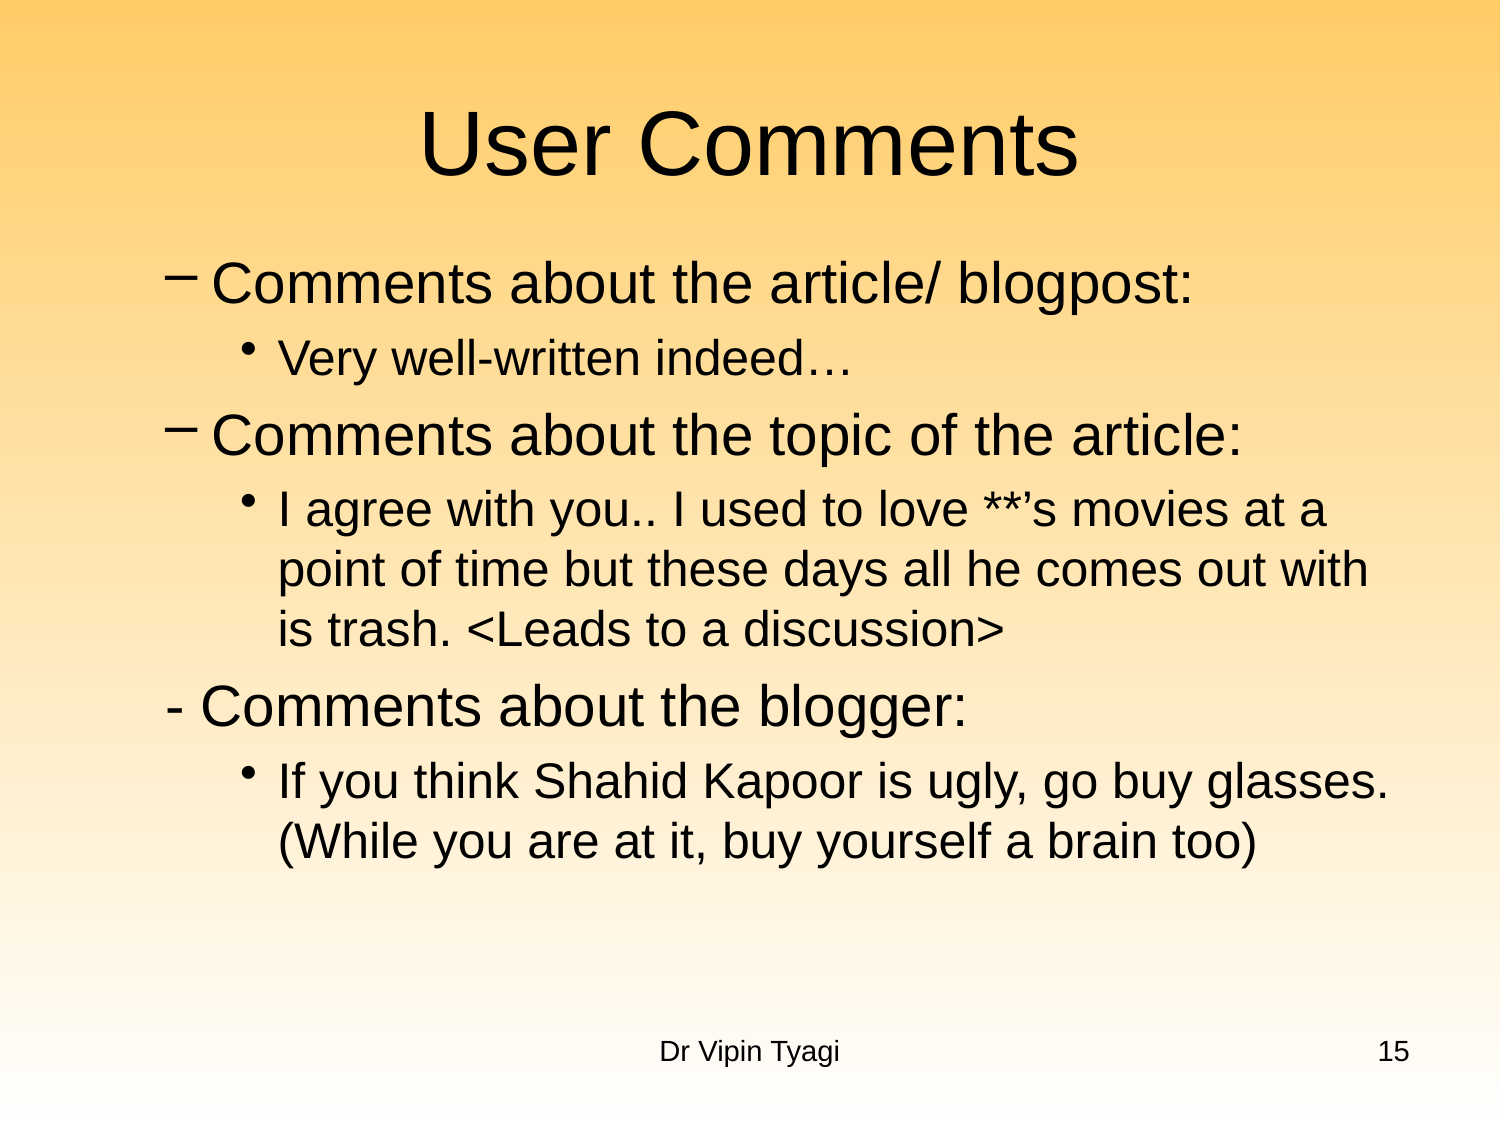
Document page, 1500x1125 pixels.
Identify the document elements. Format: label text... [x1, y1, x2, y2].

title User Comments [74, 44, 1426, 233]
footer Dr Vipin Tyagi [512, 1024, 988, 1103]
list Comments about the article/ blogpost: Very well-written indeed… Comments about the topic of the article: I agree with you.. I used to love **’s movies at a point of time but these days all he comes out with is trash. <Leads to a discussion> - Comments about the blogger: If you think Shahid Kapoor is ugly, go buy glasses. (While you are at it, buy yourself a brain too) [74, 237, 1426, 981]
slide_number 15 [1074, 1024, 1426, 1103]
